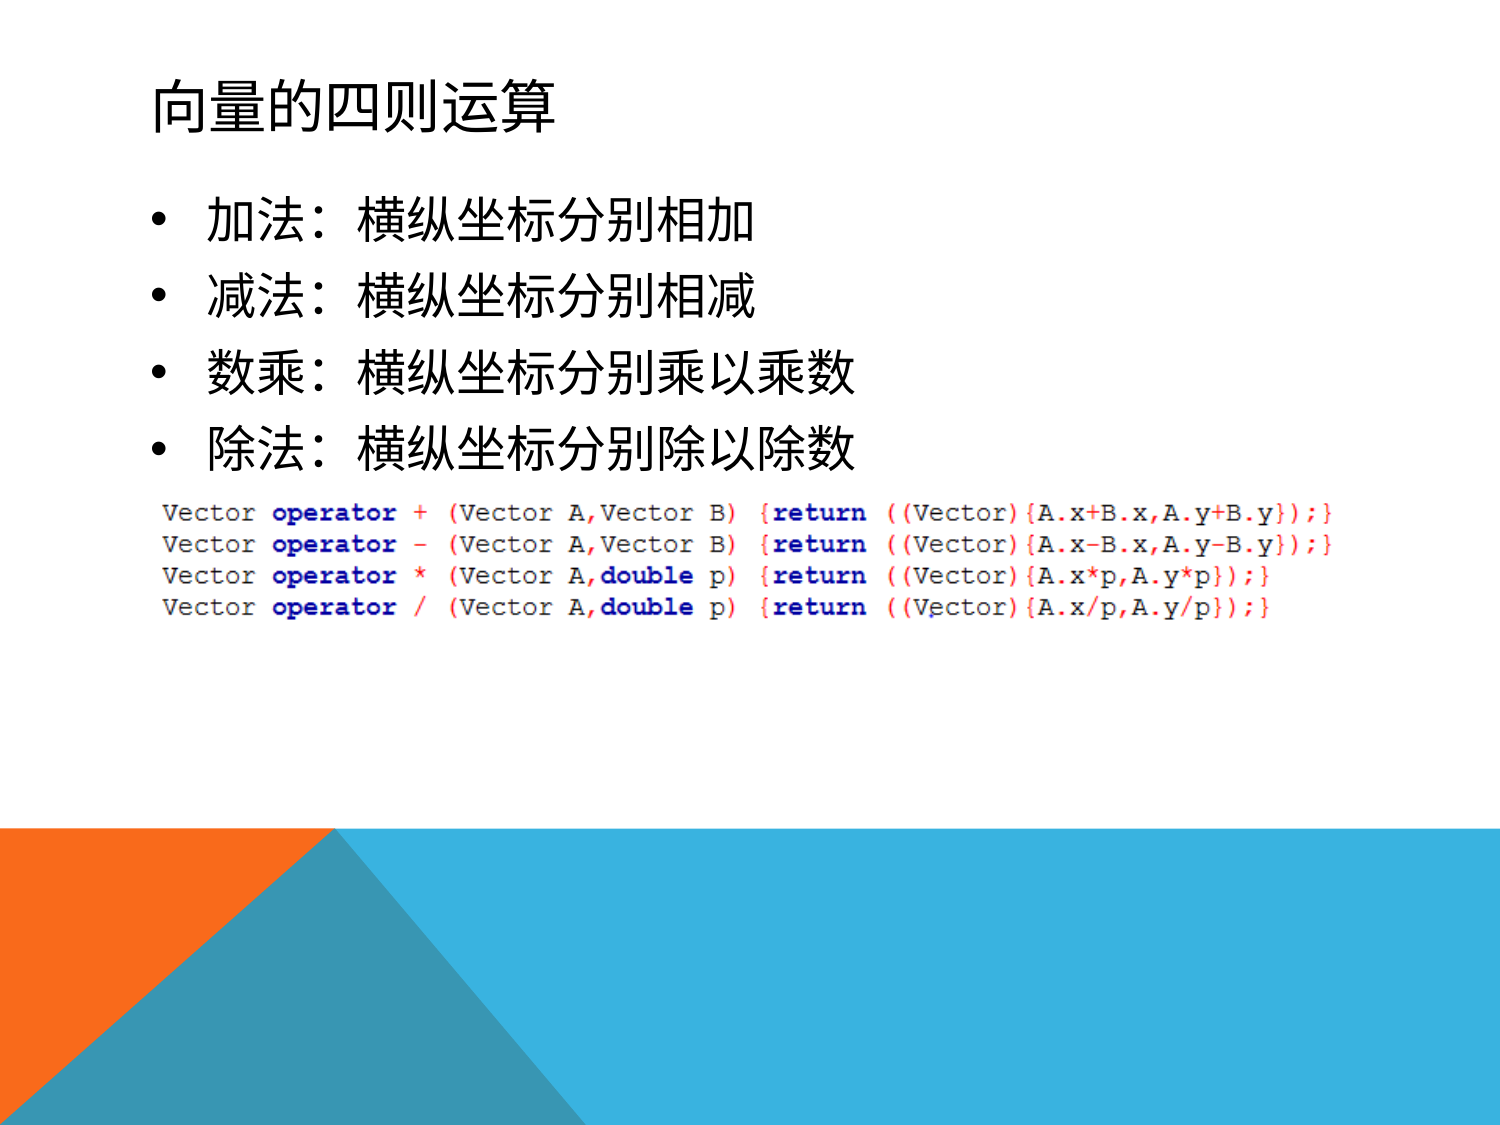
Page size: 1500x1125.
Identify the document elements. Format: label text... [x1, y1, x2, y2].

title 向量的四则运算 [135, 60, 1369, 150]
list 加法：横纵坐标分别相加 减法：横纵坐标分别相减 数乘：横纵坐标分别乘以乘数 除法：横纵坐标分别除以除数 [135, 180, 1369, 768]
picture [161, 502, 1339, 623]
